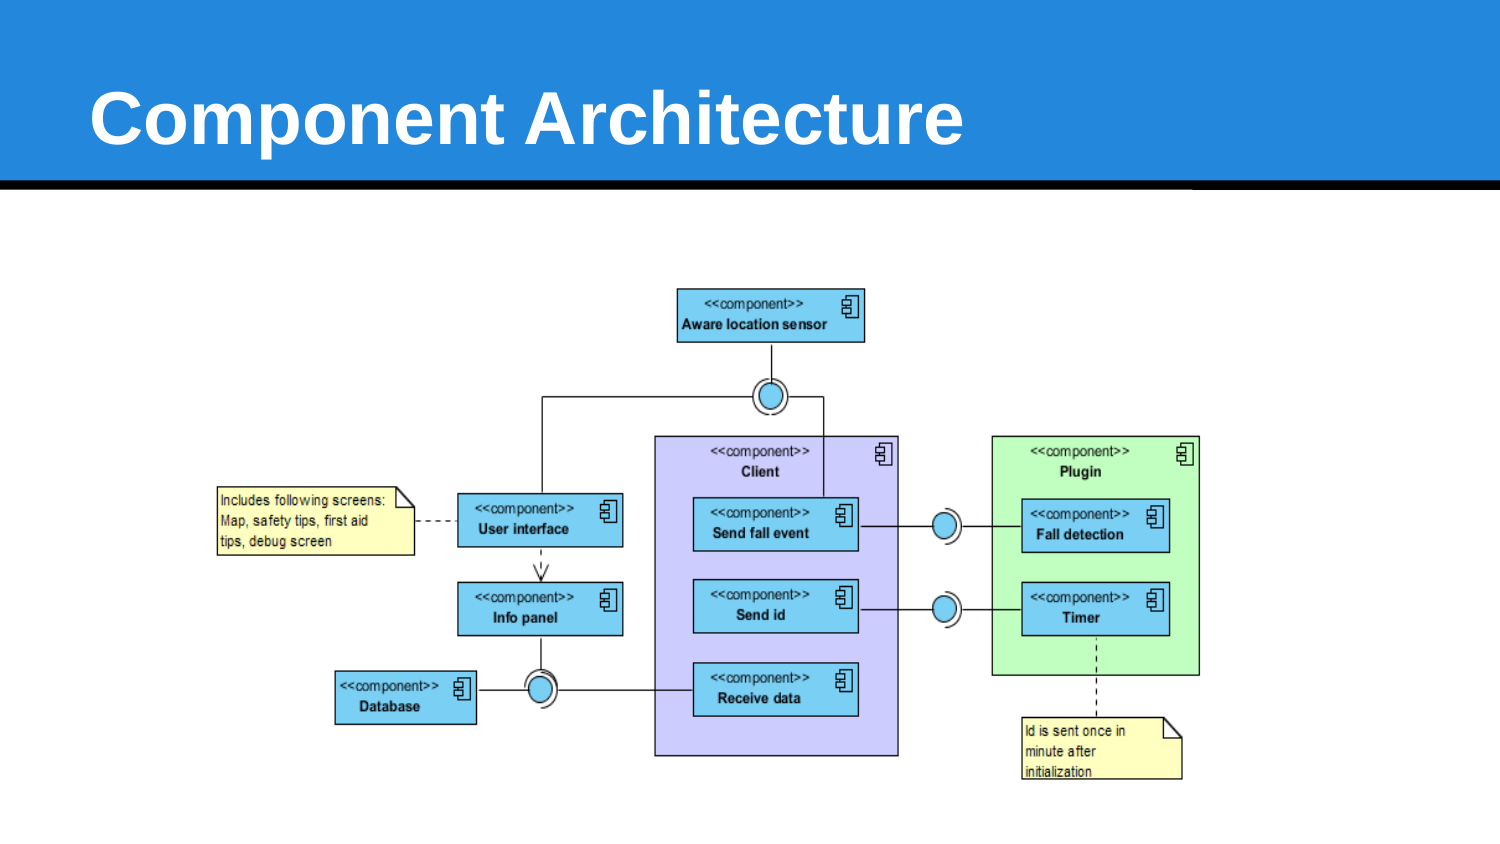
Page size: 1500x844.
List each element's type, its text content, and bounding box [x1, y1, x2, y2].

picture [202, 197, 1210, 819]
text_box Component Architecture [75, 33, 1425, 175]
